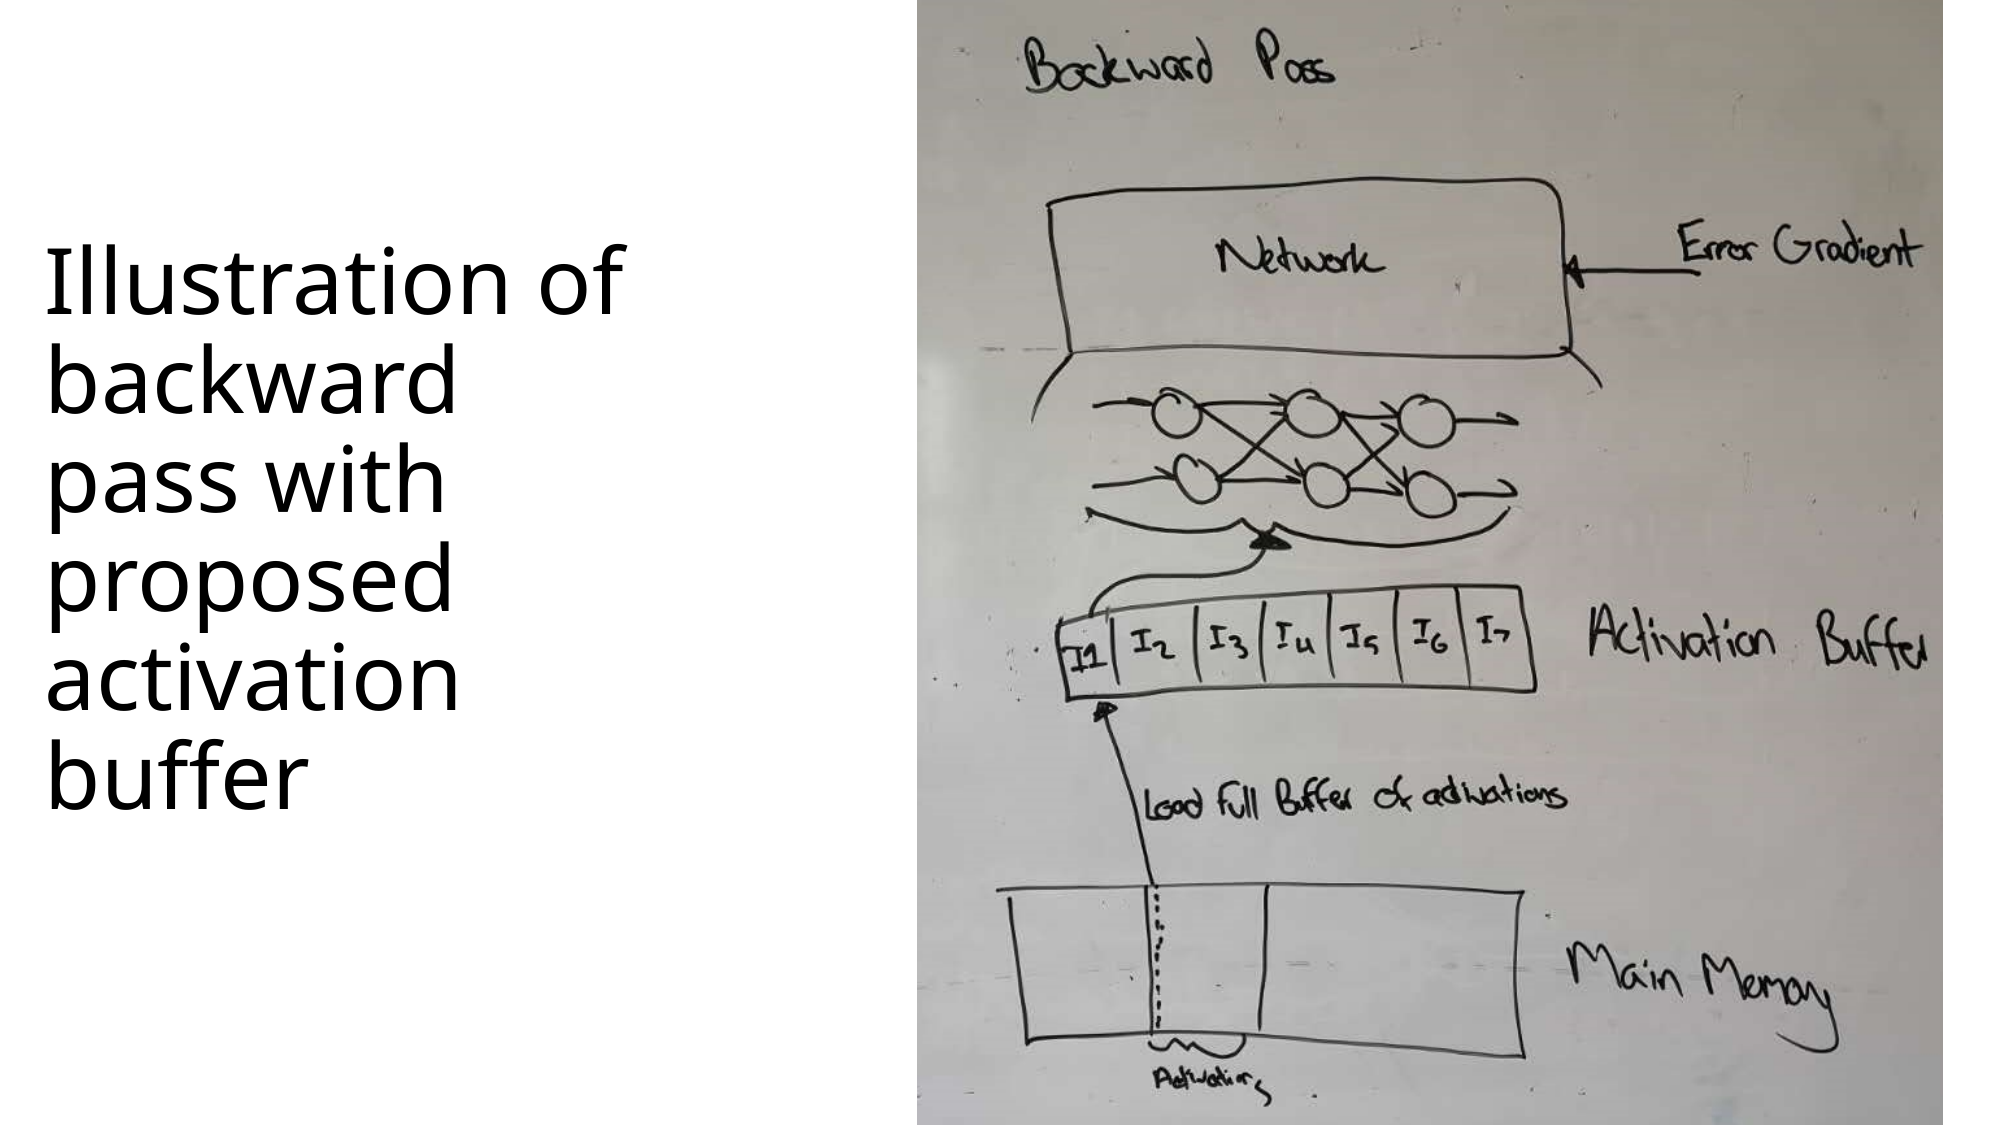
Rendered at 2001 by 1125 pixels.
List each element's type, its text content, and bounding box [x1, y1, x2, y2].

picture [917, 0, 1943, 1125]
title Illustration of backward pass with proposed activation buffer [29, 158, 691, 907]
